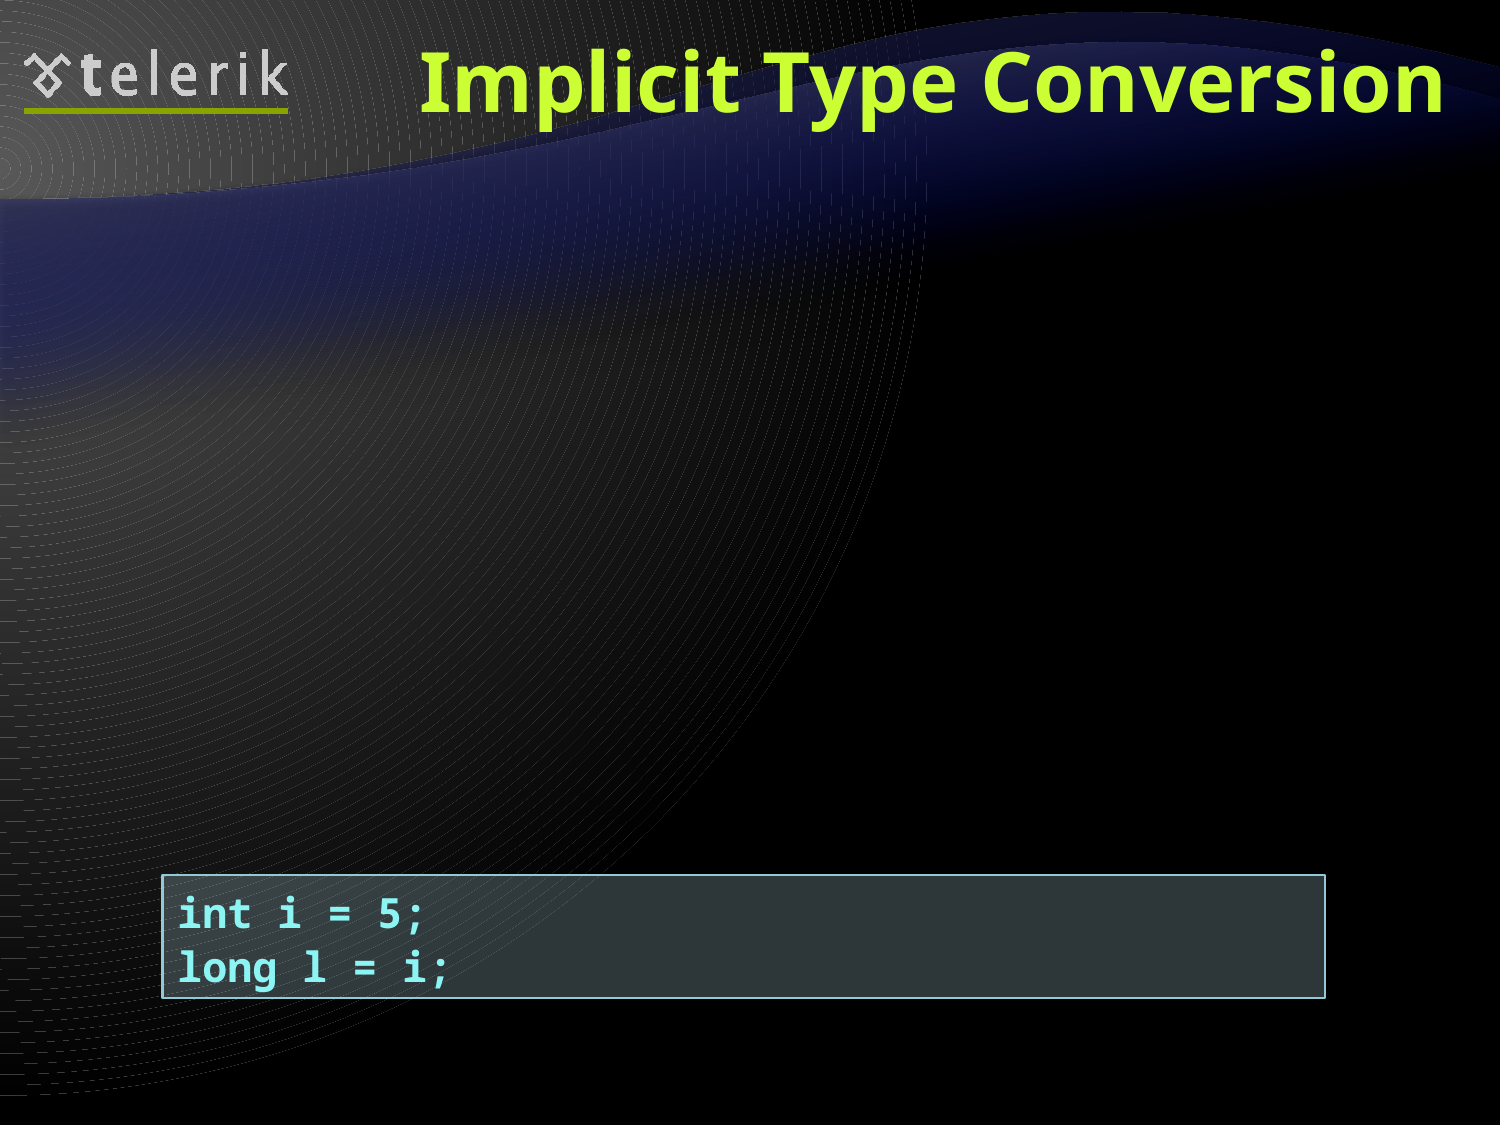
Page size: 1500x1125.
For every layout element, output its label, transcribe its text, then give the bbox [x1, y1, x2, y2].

text_box int i = 5; long l = i; [162, 875, 1325, 999]
title Implicit Type Conversion [300, 12, 1463, 163]
picture [24, 49, 288, 114]
